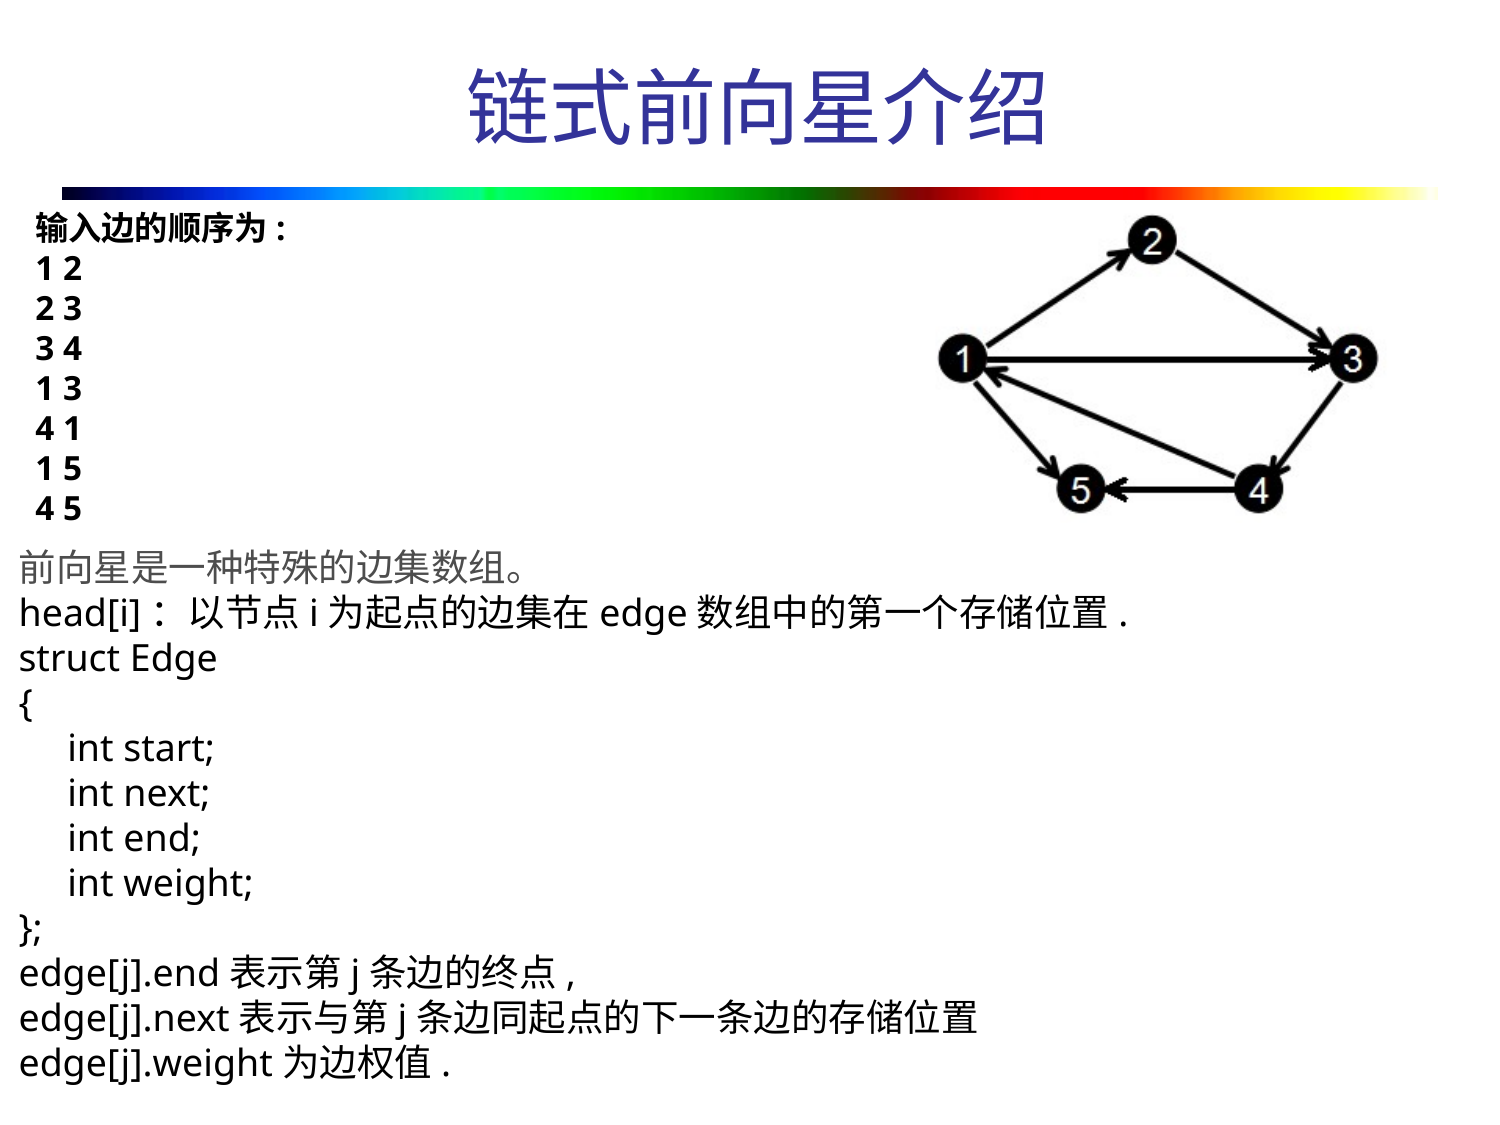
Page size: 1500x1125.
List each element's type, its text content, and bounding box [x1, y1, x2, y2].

title 链式前向星介绍 [124, 37, 1392, 163]
text_box 输入边的顺序为: 1 2 2 3 3 4 1 3 4 1 1 5 4 5 [20, 200, 363, 536]
picture [899, 208, 1418, 537]
picture [382, 187, 1438, 200]
text_box 前向星是一种特殊的边集数组。 head[i]：以节点i为起点的边集在edge数组中的第一个存储位置. struct Edge { int start; int next; int end; int weight; }; edge[j].end表示第j条边的终点, edge[j].next表示与第j条边同起点的下一条边的存储位置 edge[j].weight为边权值. [3, 536, 1363, 1092]
picture [62, 187, 355, 200]
